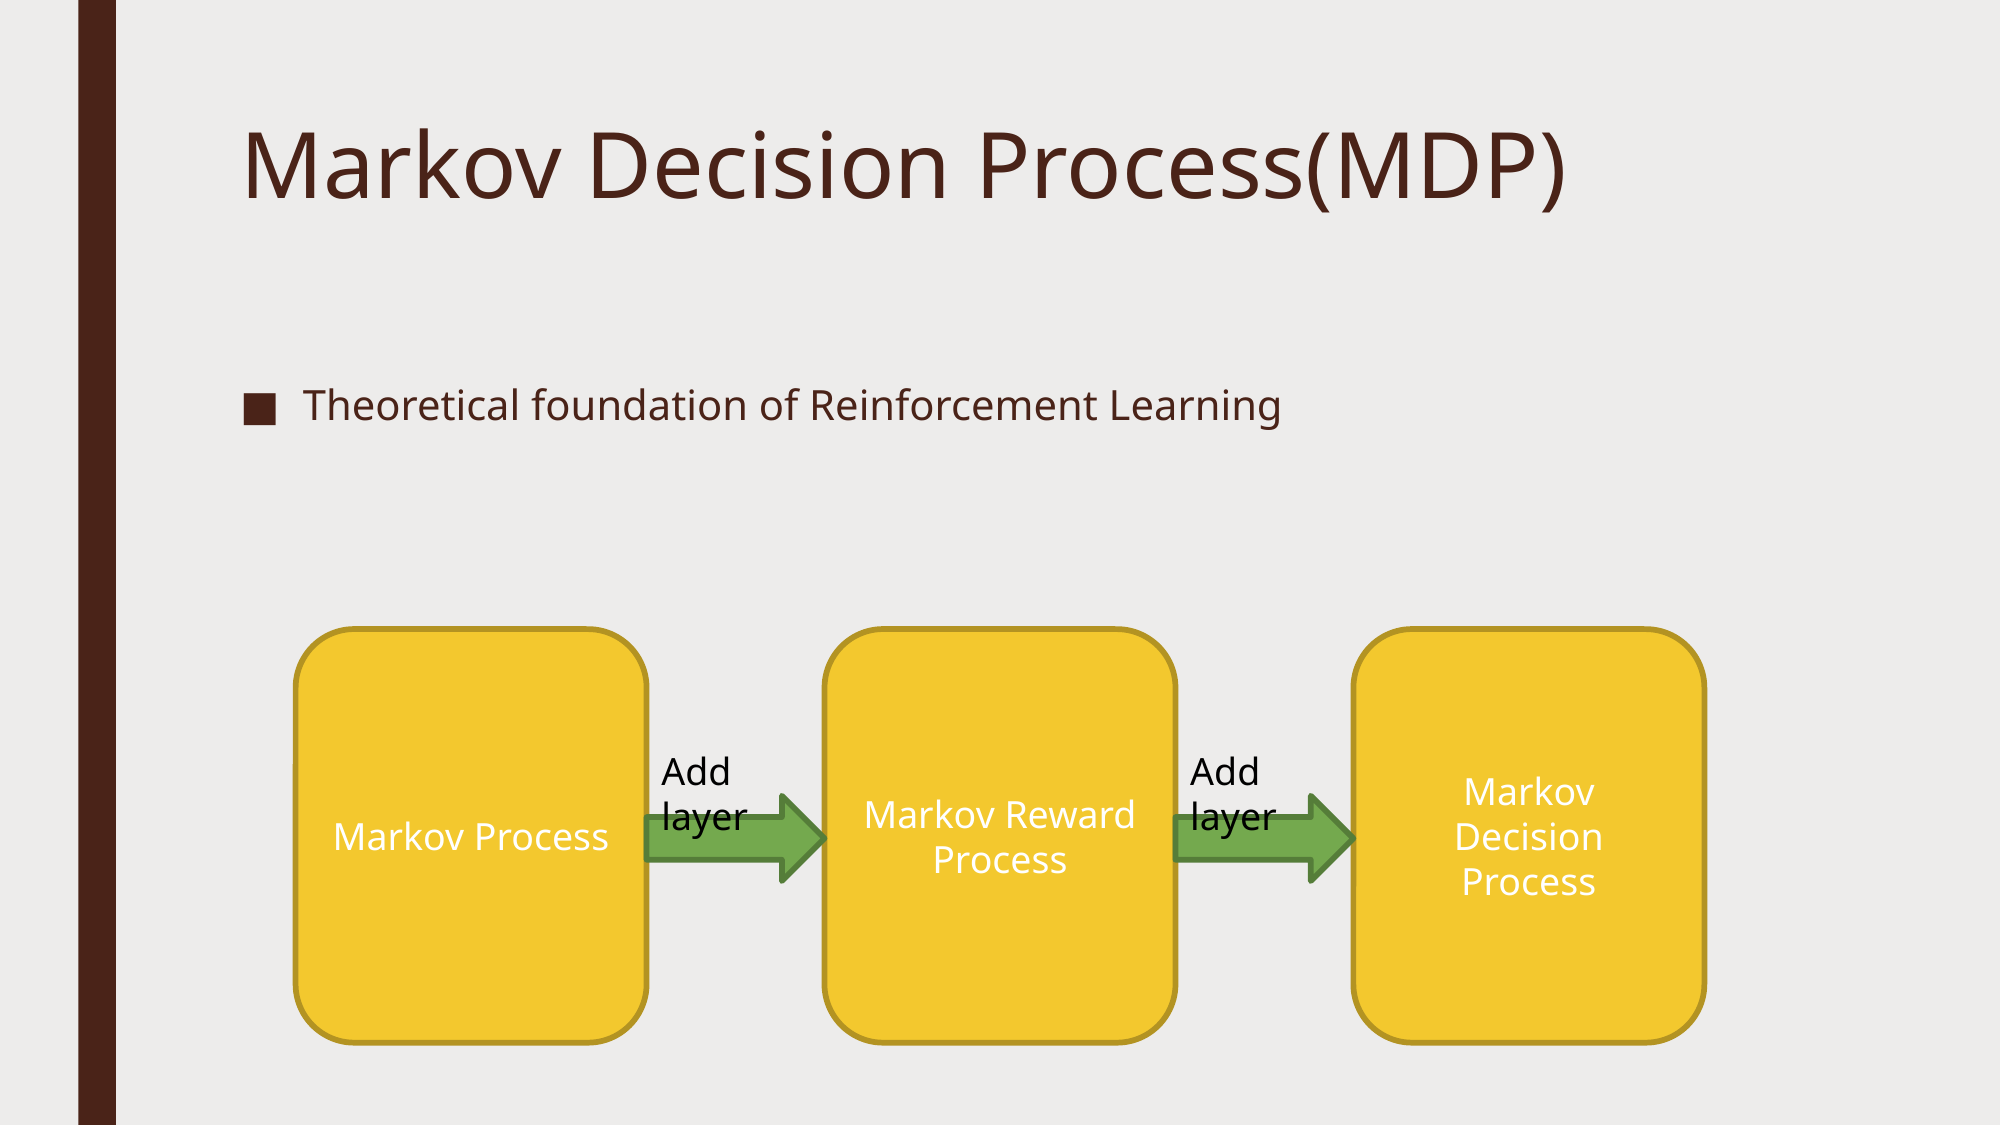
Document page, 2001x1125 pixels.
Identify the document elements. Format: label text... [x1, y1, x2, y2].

list Theoretical foundation of Reinforcement Learning [225, 375, 1800, 963]
text_box Markov Decision Process [1350, 626, 1708, 1046]
title Markov Decision Process(MDP) [225, 112, 1800, 357]
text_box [1175, 740, 1354, 881]
text_box Markov Process [292, 626, 650, 1046]
text_box Markov Reward Process [821, 626, 1179, 1046]
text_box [646, 740, 825, 881]
